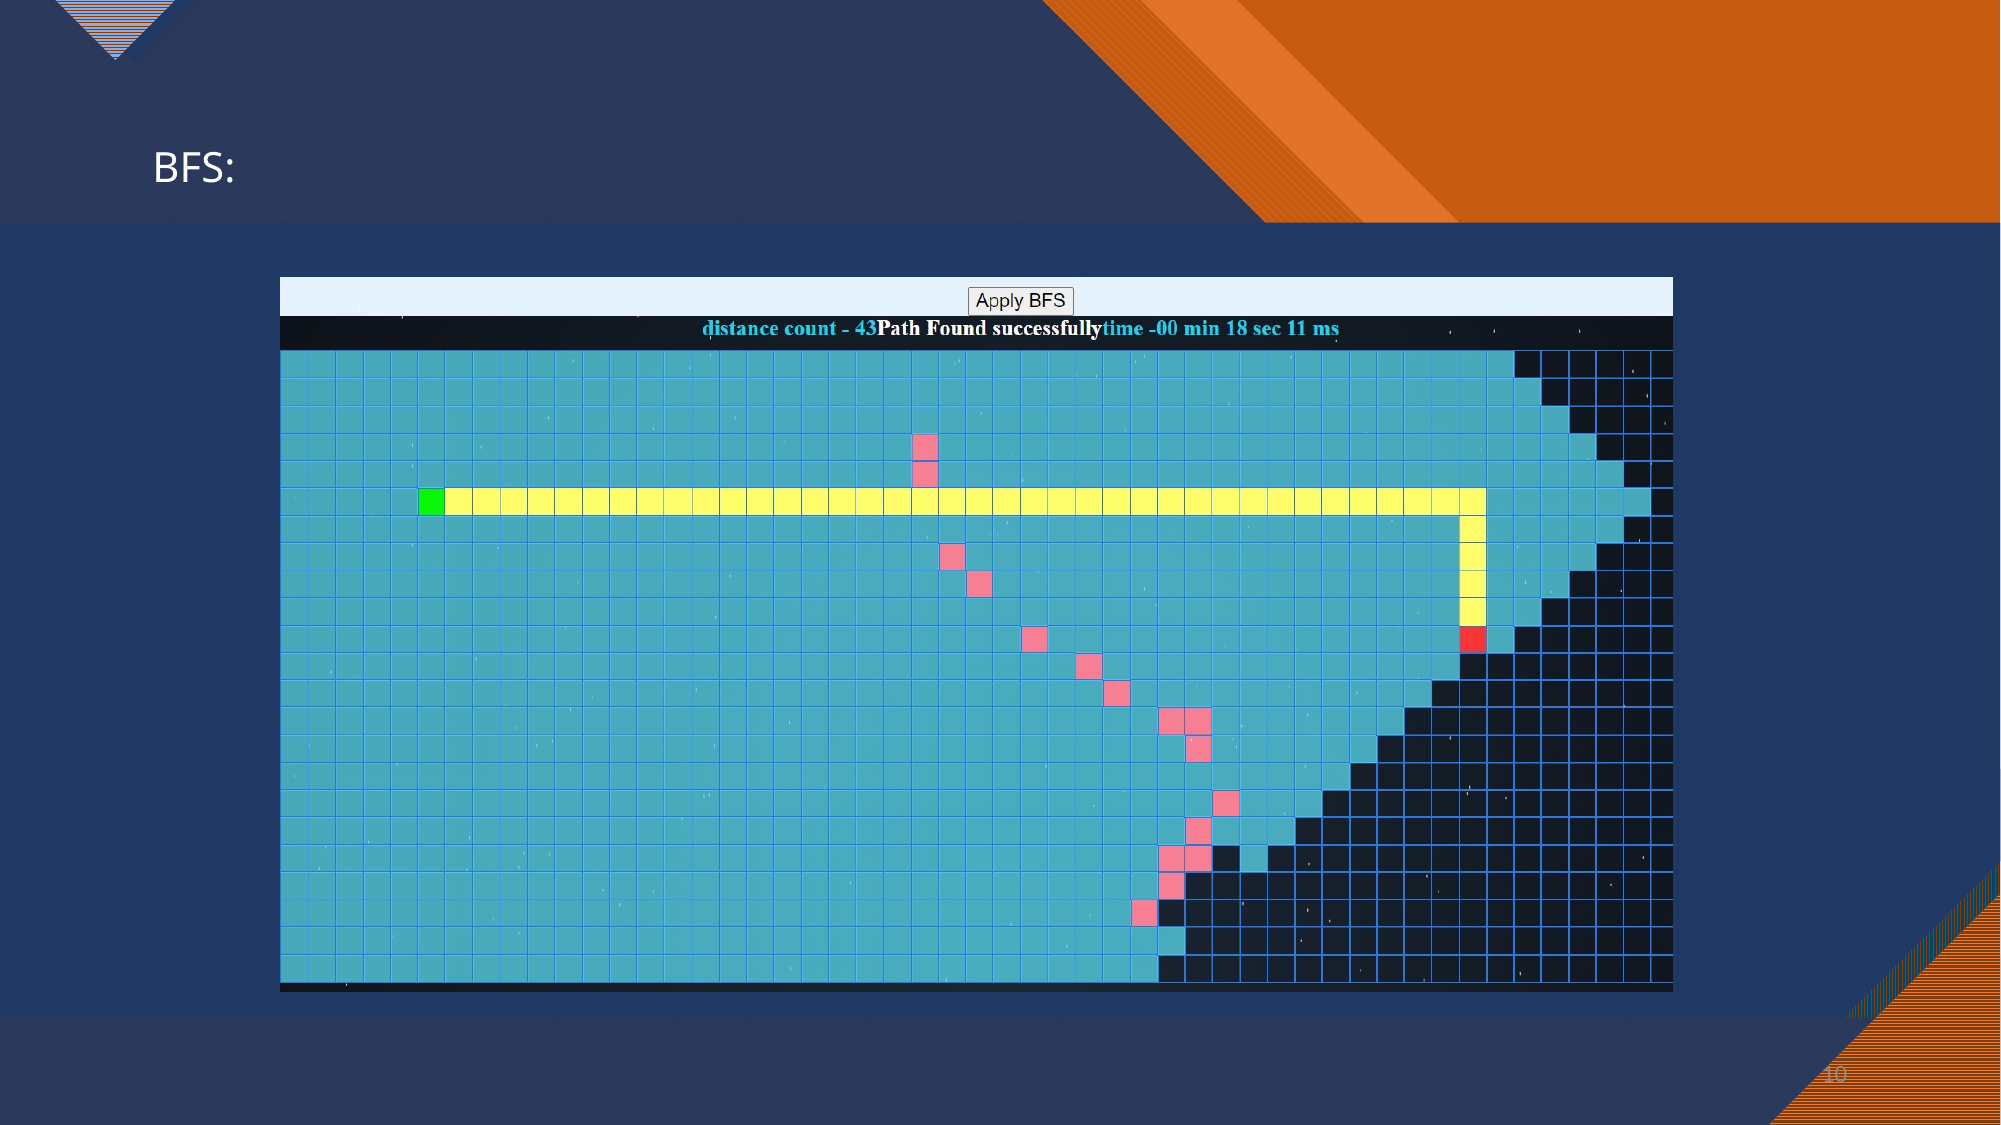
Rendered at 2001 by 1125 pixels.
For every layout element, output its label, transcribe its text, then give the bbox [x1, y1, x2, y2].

title BFS: [137, 59, 1863, 278]
slide_number 10 [1412, 1042, 1863, 1103]
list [280, 277, 1673, 992]
